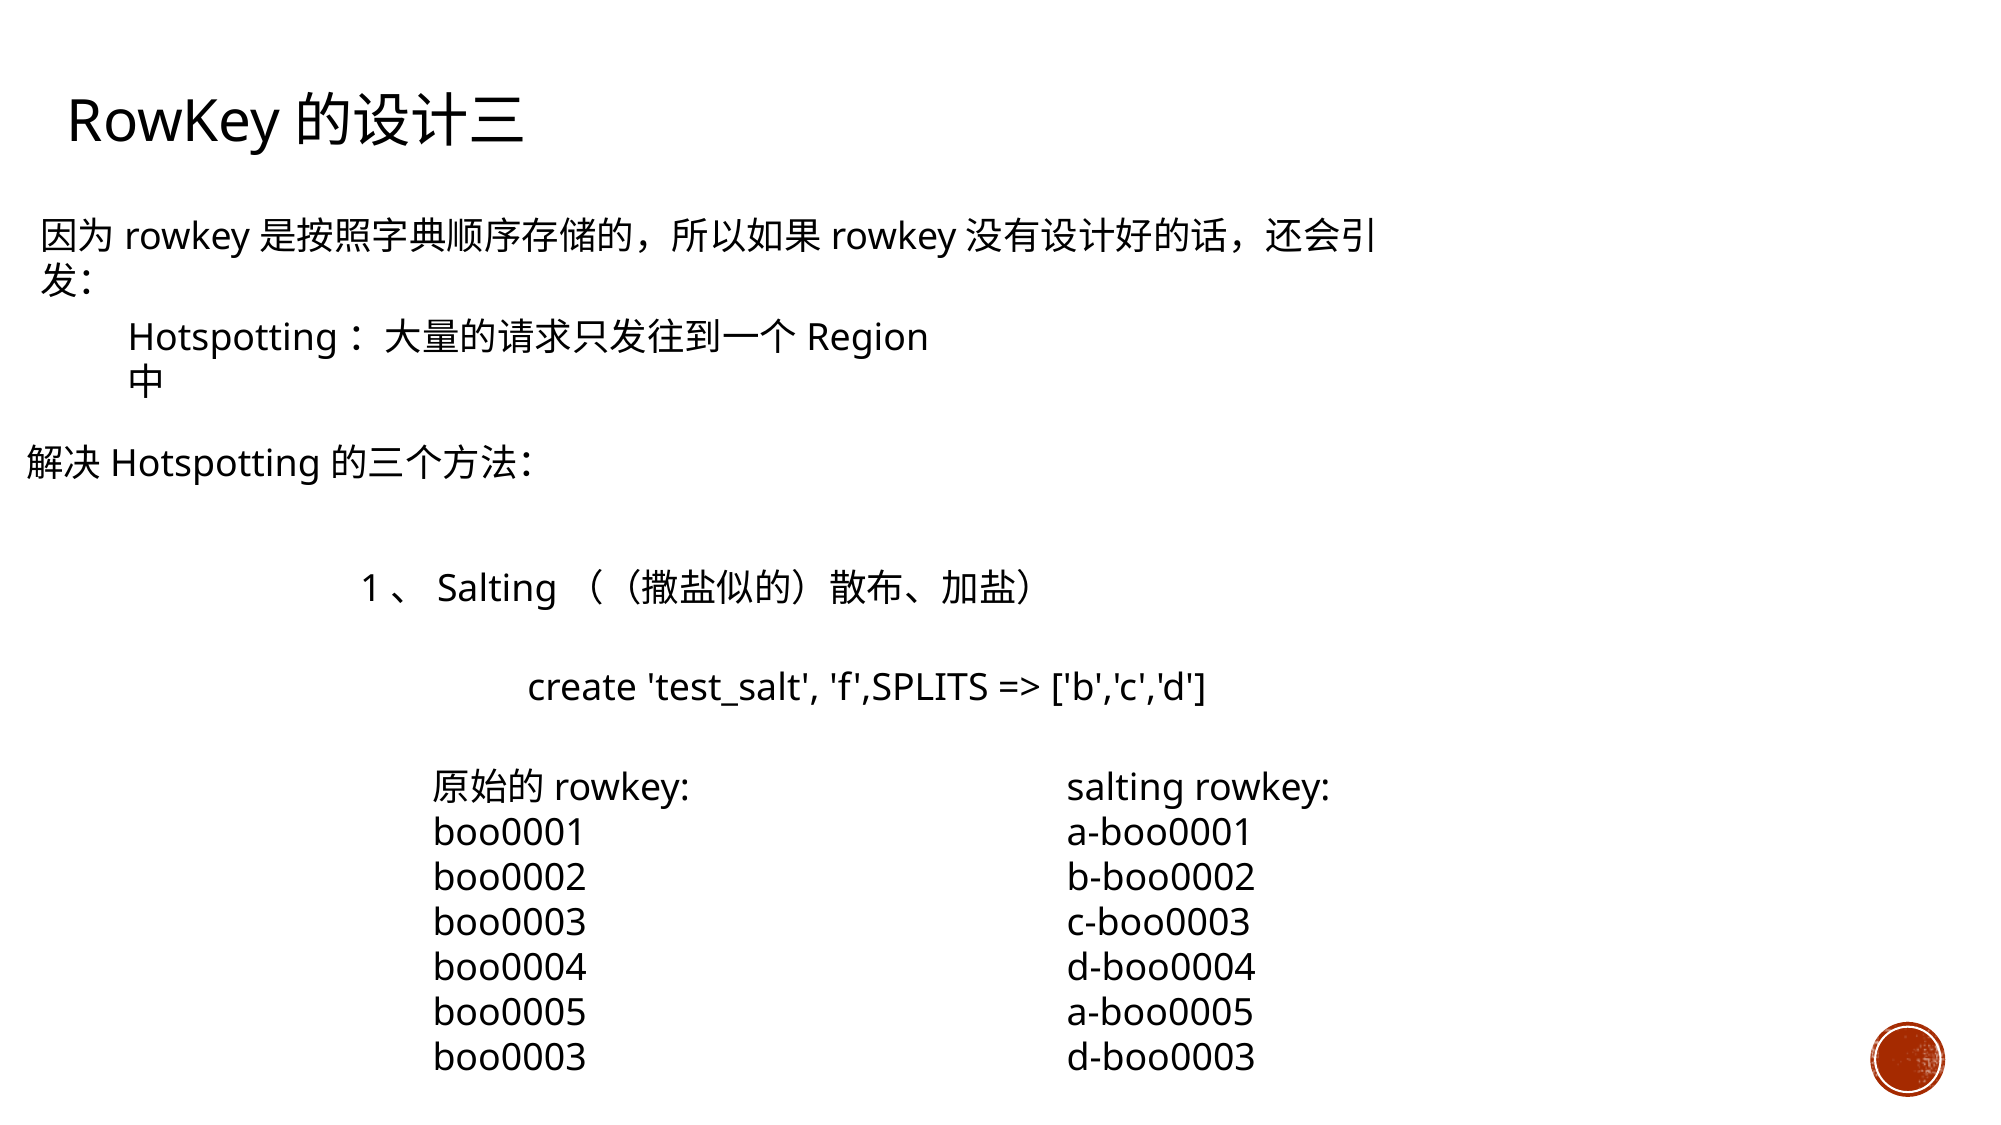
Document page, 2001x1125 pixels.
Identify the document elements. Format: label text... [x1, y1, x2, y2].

text_box create 'test_salt', 'f',SPLITS => ['b','c','d'] [512, 655, 1222, 716]
text_box 解决Hotspotting的三个方法： [11, 431, 570, 492]
text_box 因为rowkey是按照字典顺序存储的，所以如果rowkey没有设计好的话，还会引发： [25, 205, 1430, 310]
text_box salting rowkey: a-boo0001 b-boo0002 c-boo0003 d-boo0004 a-boo0005 d-boo0003 [1051, 755, 1346, 1086]
text_box 1、Salting（（撒盐似的）散布、加盐） [345, 556, 1070, 617]
text_box Hotspotting：大量的请求只发往到一个Region中 [112, 310, 983, 410]
text_box 原始的rowkey: boo0001 boo0002 boo0003 boo0004 boo0005 boo0003 [417, 755, 705, 1086]
text_box RowKey的设计三 [52, 75, 543, 161]
